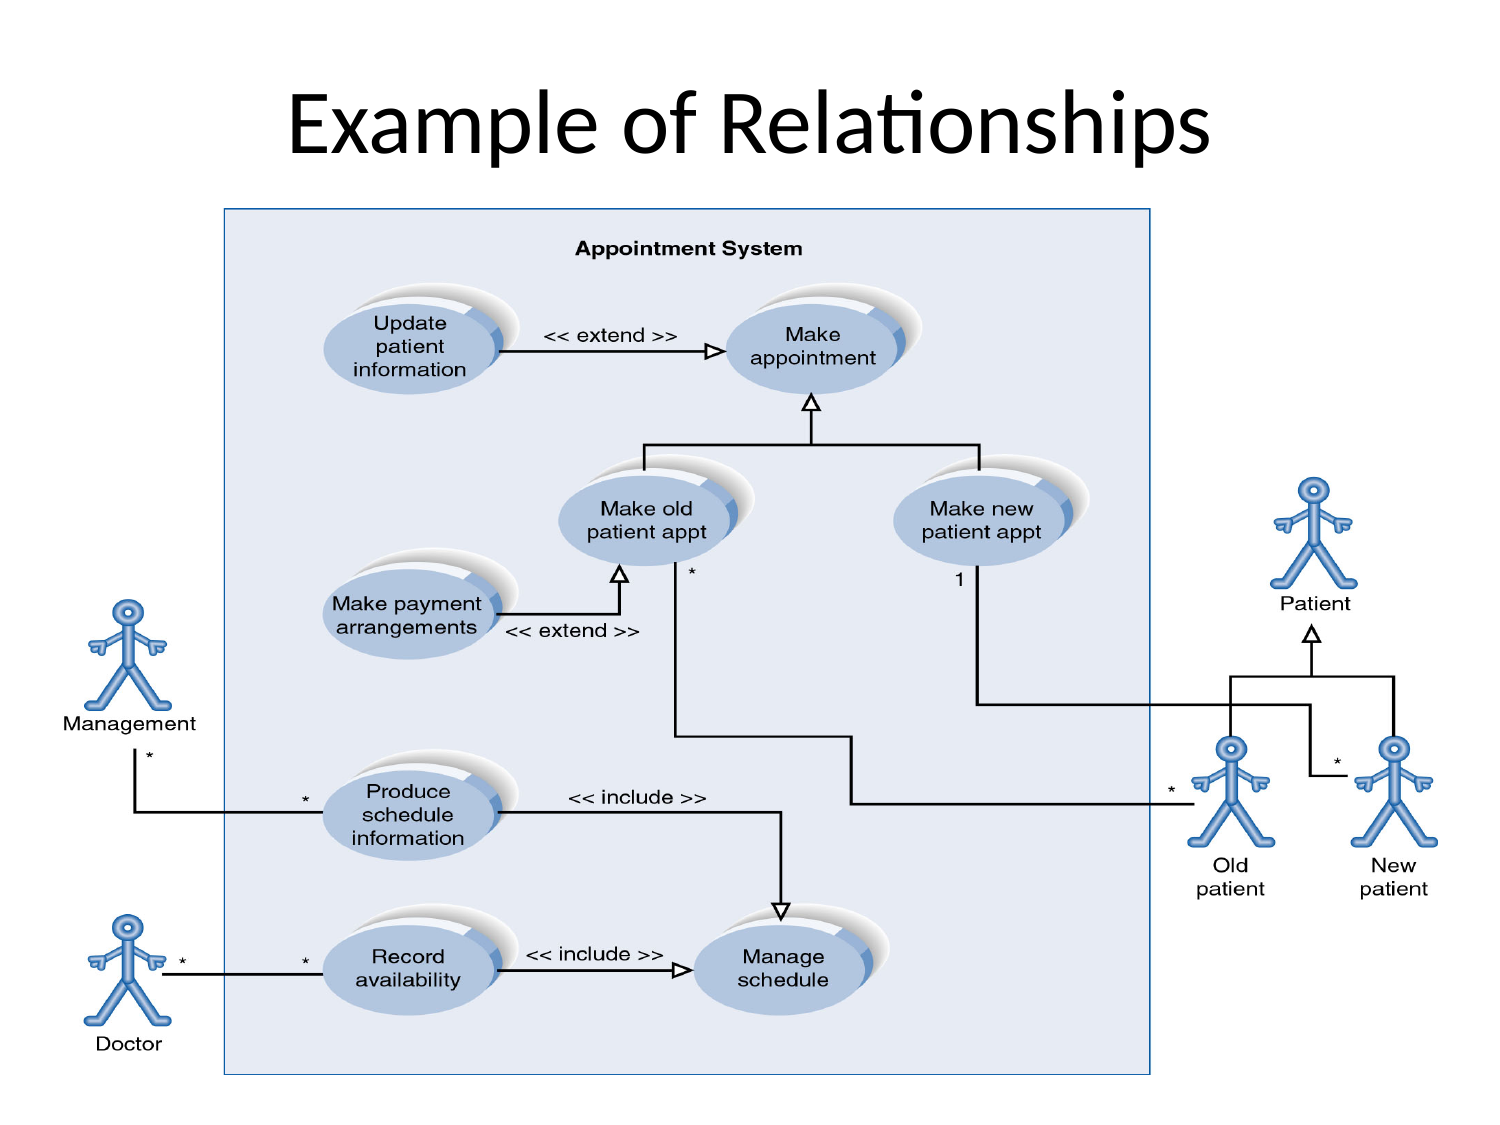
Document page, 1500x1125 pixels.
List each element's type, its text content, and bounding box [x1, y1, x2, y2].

picture [62, 208, 1438, 1076]
title Example of Relationships [109, 50, 1391, 185]
